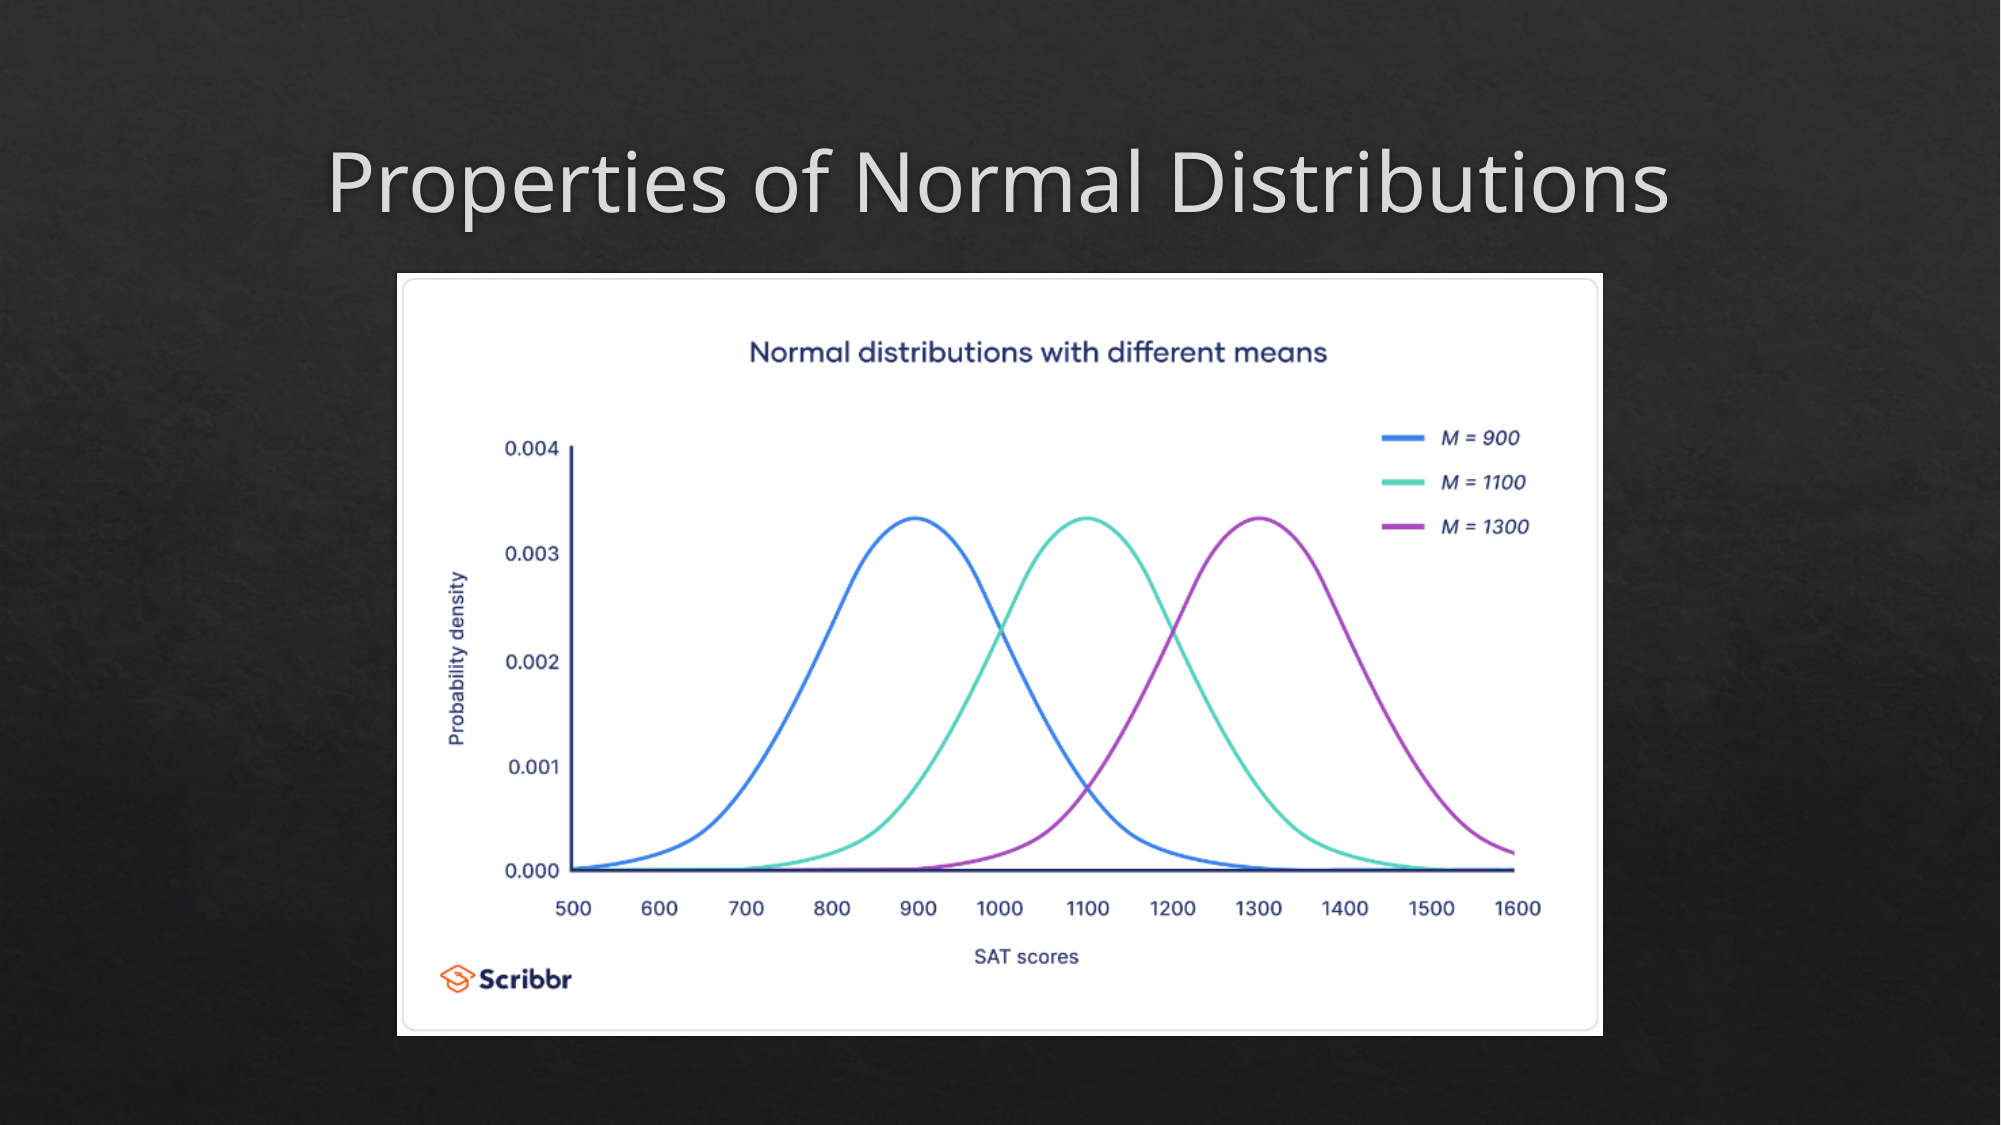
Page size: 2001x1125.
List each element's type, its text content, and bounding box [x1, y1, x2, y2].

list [396, 273, 1604, 1036]
title Properties of Normal Distributions [149, 99, 1849, 260]
